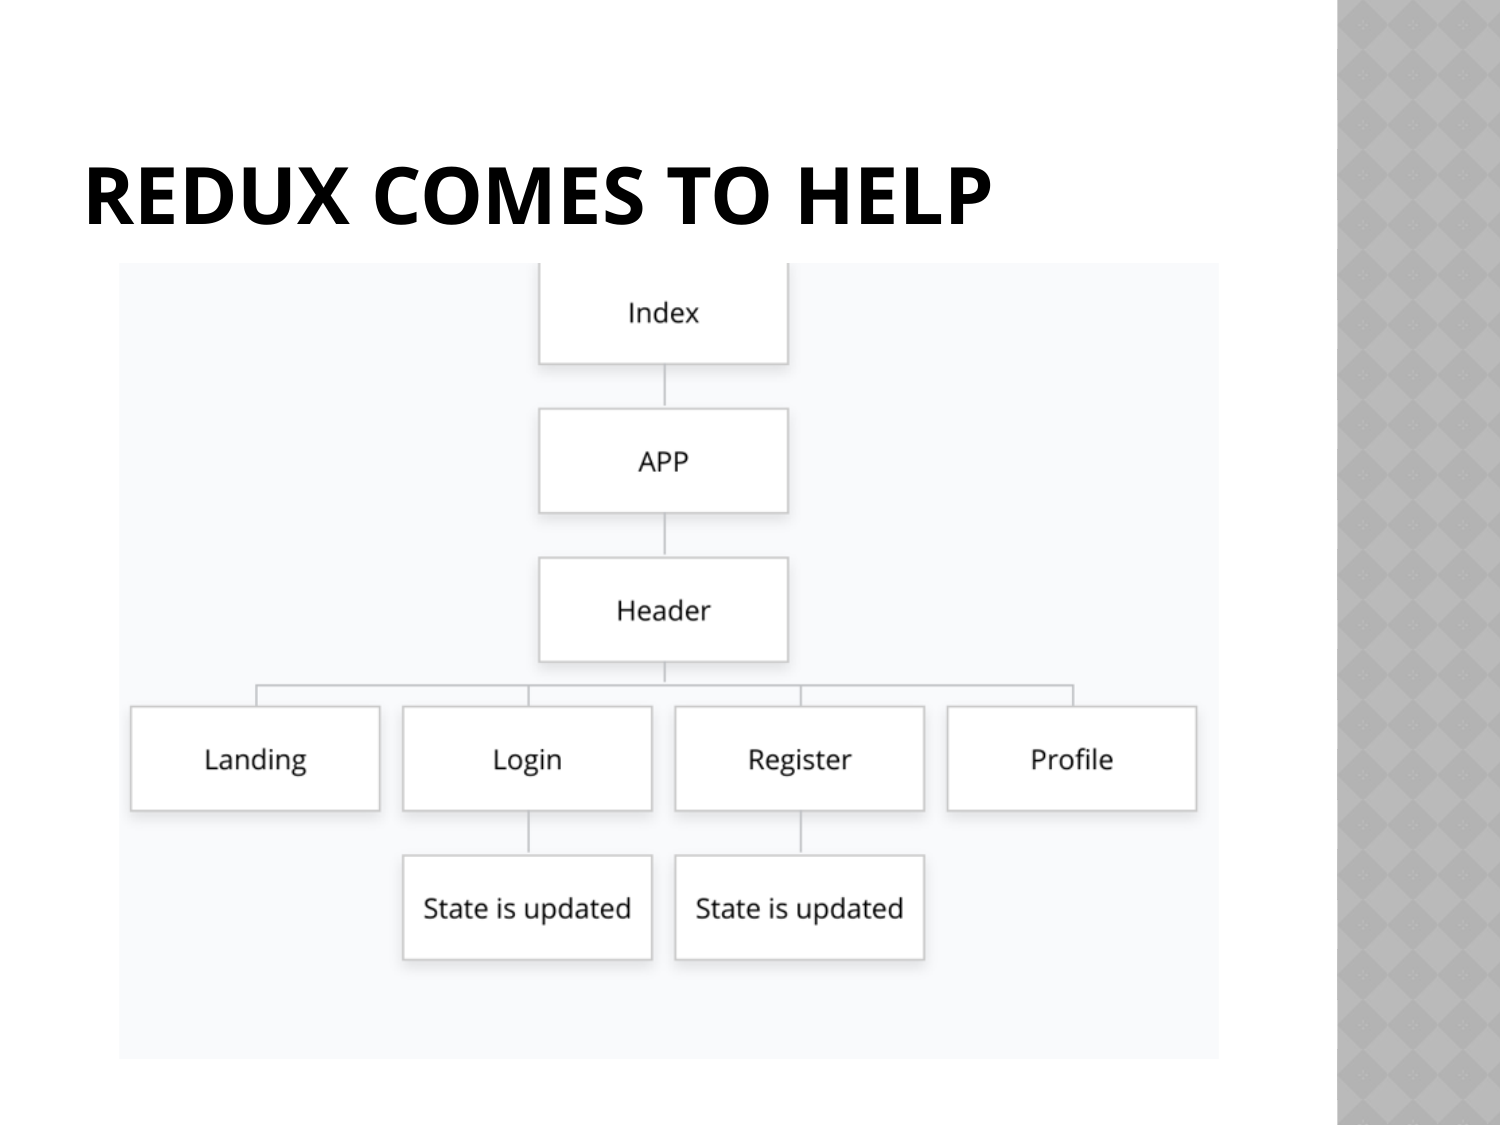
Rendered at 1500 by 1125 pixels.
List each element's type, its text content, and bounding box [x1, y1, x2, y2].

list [114, 263, 1224, 1060]
title Redux comes to help [75, 52, 1263, 240]
